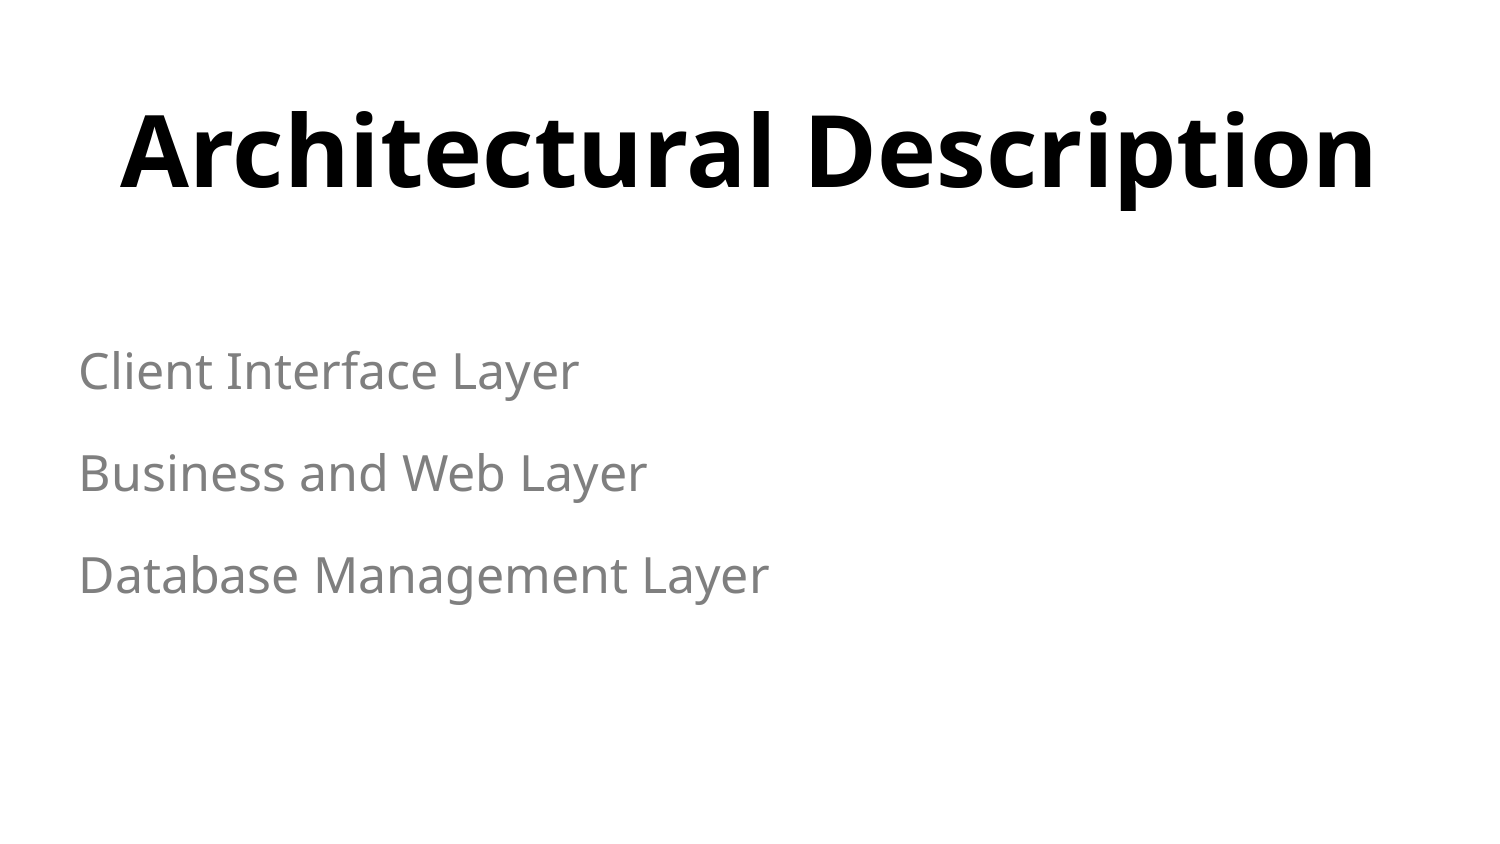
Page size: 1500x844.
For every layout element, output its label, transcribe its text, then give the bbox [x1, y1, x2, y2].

list Client Interface Layer Business and Web Layer Database Management Layer [51, 315, 1449, 750]
title Architectural Description [51, 72, 1449, 302]
